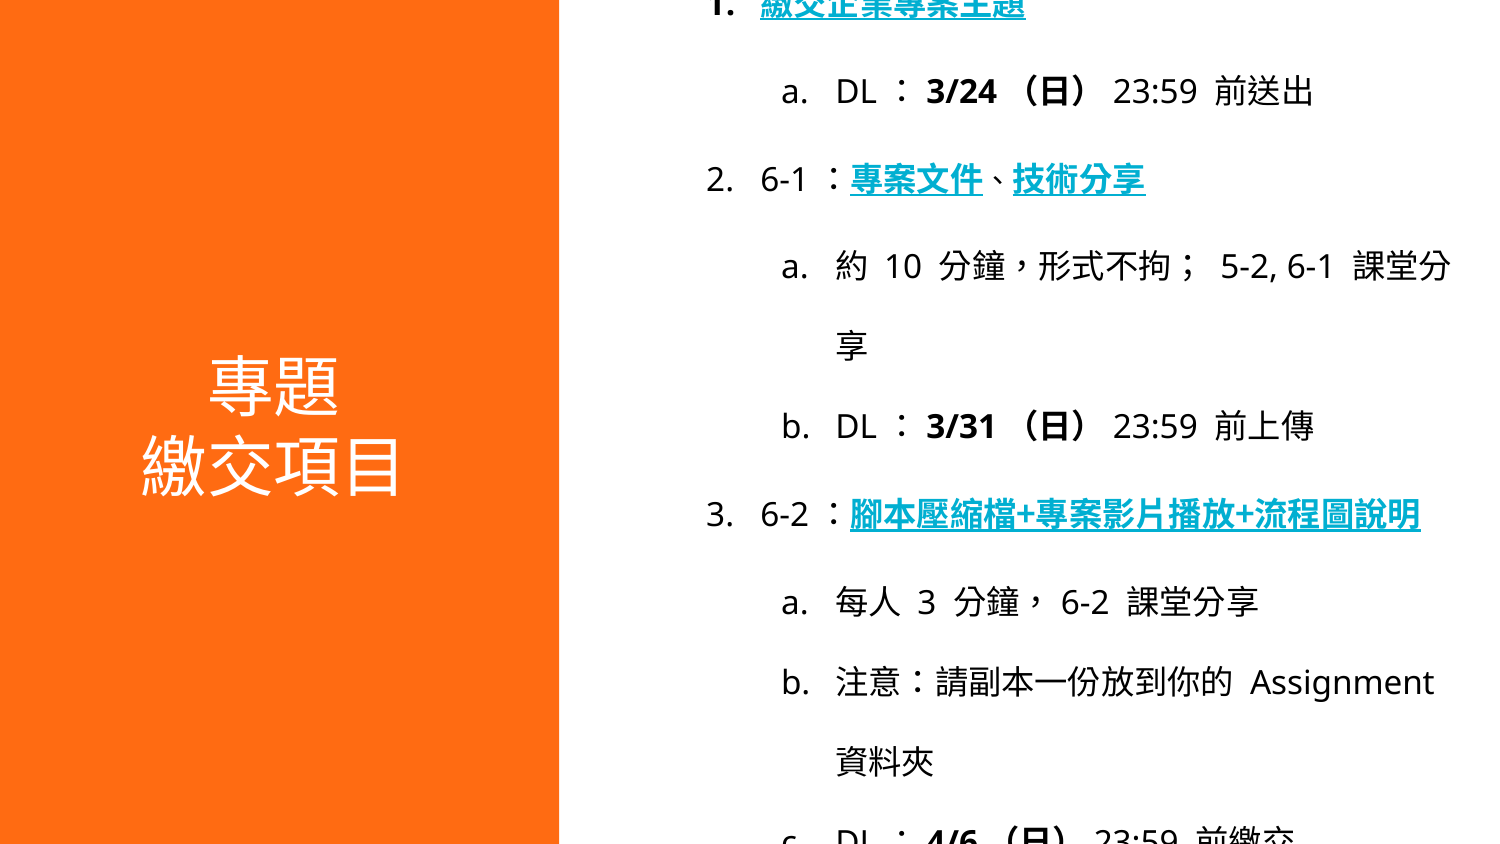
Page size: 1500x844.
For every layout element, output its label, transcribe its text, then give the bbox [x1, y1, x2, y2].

text_box 繳交企業專案主題 DL：3/24（日）23:59 前送出 6-1：專案文件、技術分享 約 10 分鐘，形式不拘； 5-2, 6-1 課堂分享 DL：3/31（日）23:59 前上傳 6-2：腳本壓縮檔+專案影片播放+流程圖說明 每人 3 分鐘，6-2 課堂分享 注意：請副本一份放到你的 Assignment 資料夾 DL：4/6（日）23:59 前繳交 [670, 24, 1473, 844]
title 專題 繳交項目 [0, 277, 548, 572]
text_box [0, 0, 560, 844]
